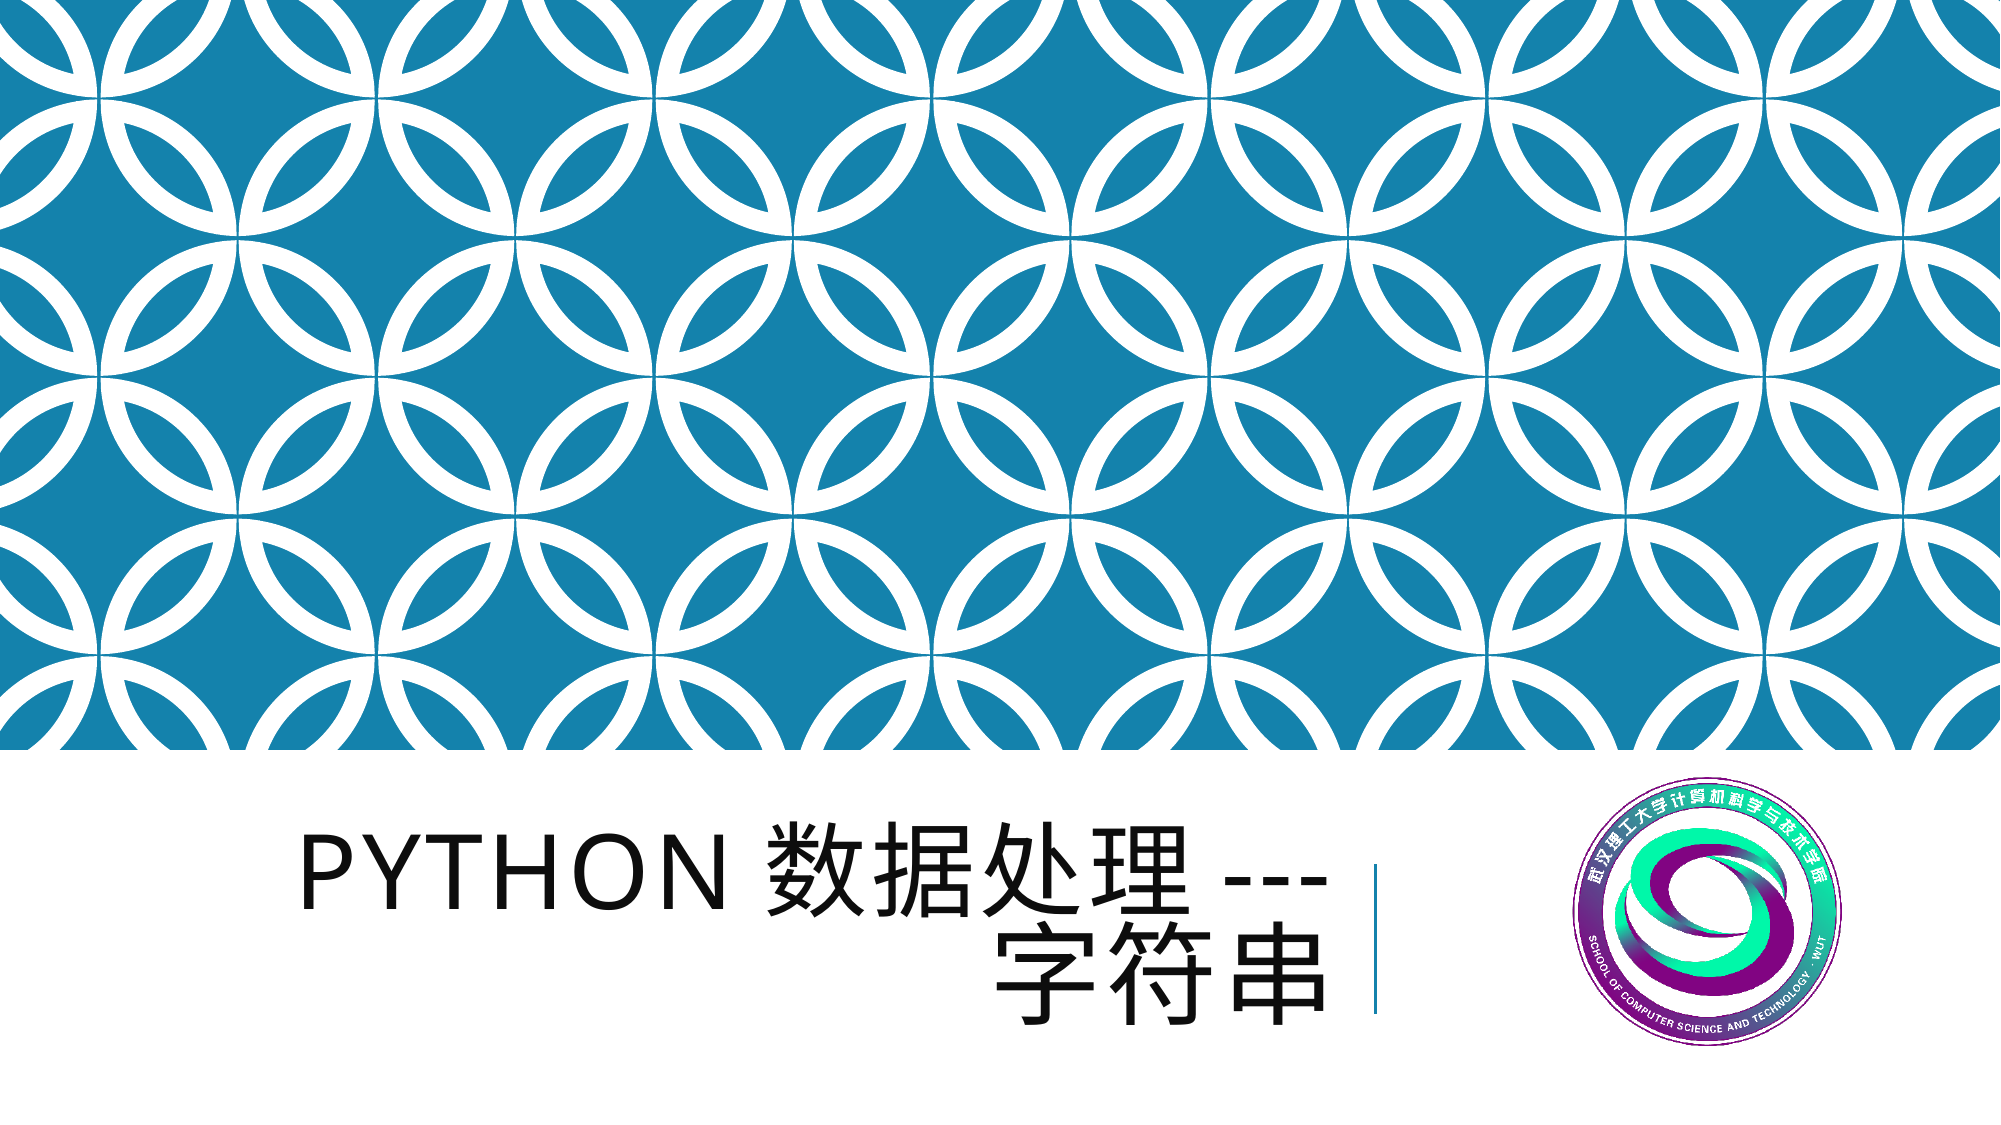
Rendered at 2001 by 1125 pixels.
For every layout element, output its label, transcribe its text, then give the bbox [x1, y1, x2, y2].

title Python数据处理--- 字符串 [42, 813, 1350, 1054]
picture [1482, 694, 1938, 1125]
